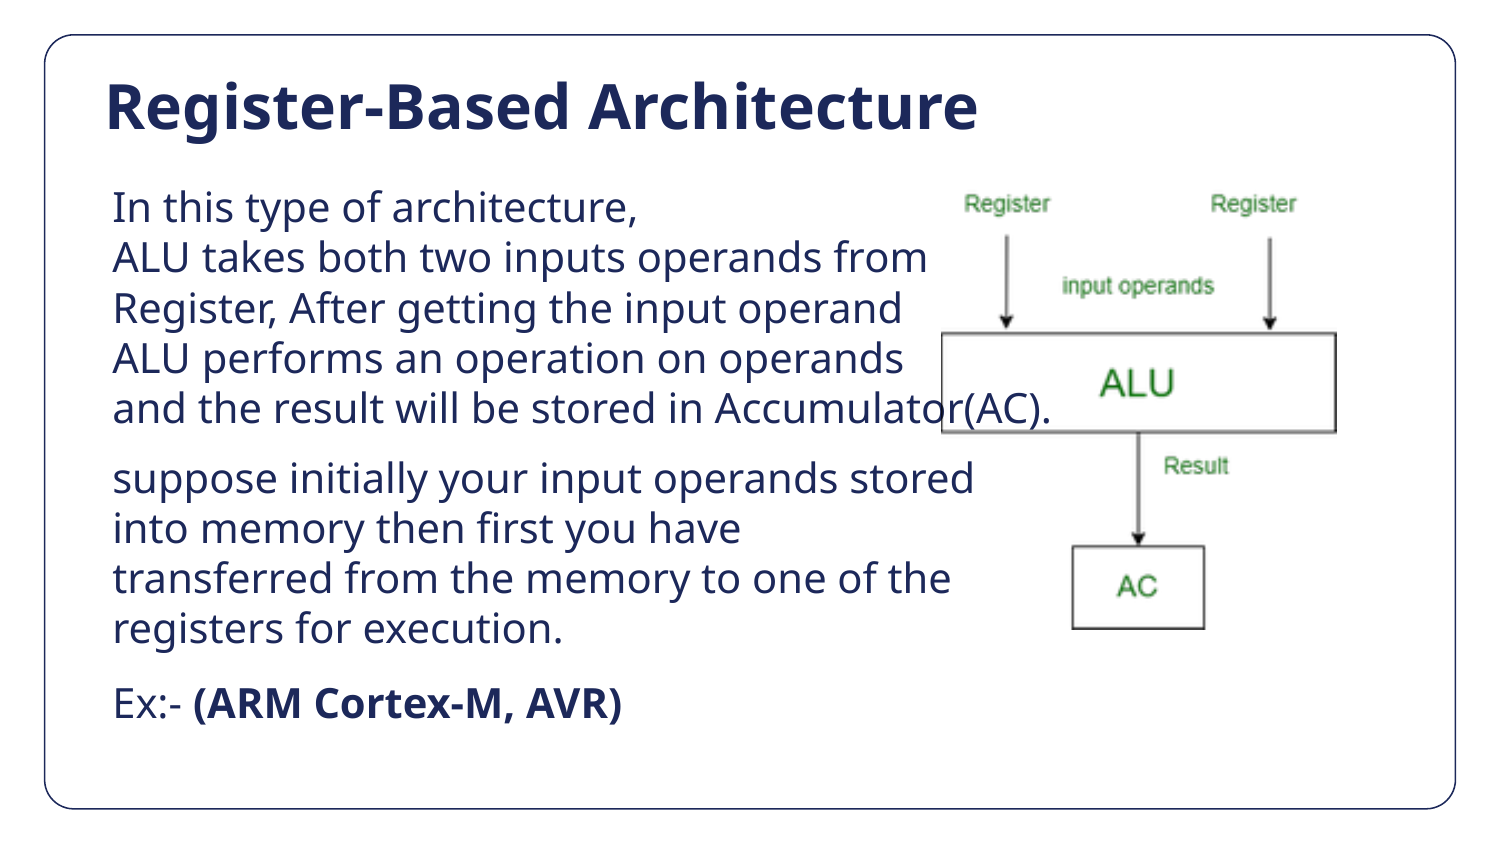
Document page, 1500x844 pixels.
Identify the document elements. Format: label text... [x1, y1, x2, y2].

title Register-Based Architecture [89, 52, 1354, 147]
picture [940, 185, 1337, 631]
list In this type of architecture, ALU takes both two inputs operands from Register, After getting the input operand ALU performs an operation on operands and the result will be stored in Accumulator(AC). suppose initially your input operands stored into memory then first you have transferred from the memory to one of the registers for execution. Ex:- (ARM Cortex-M, AVR) [72, 166, 1337, 723]
